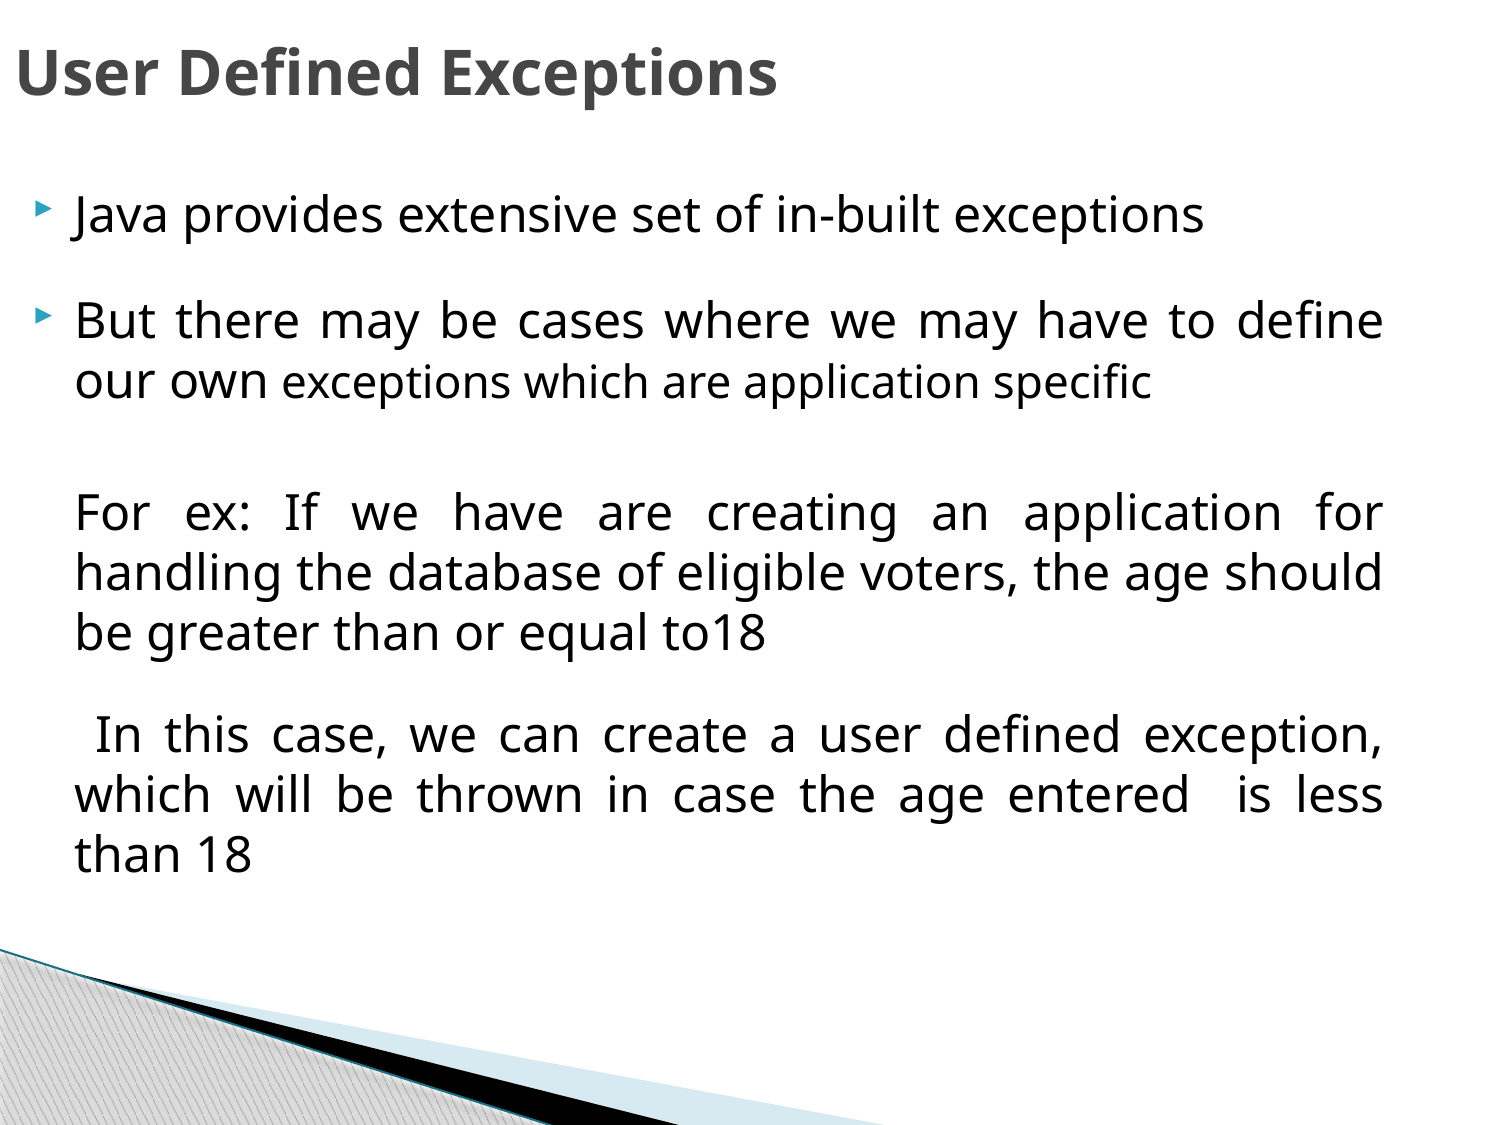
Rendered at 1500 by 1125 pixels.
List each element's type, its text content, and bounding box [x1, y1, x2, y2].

list Java provides extensive set of in-built exceptions But there may be cases where we may have to define our own exceptions which are application specific For ex: If we have are creating an application for handling the database of eligible voters, the age should be greater than or equal to18 In this case, we can create a user defined exception, which will be thrown in case the age entered is less than 18 [0, 174, 1400, 1000]
title User Defined Exceptions [0, 24, 1500, 116]
